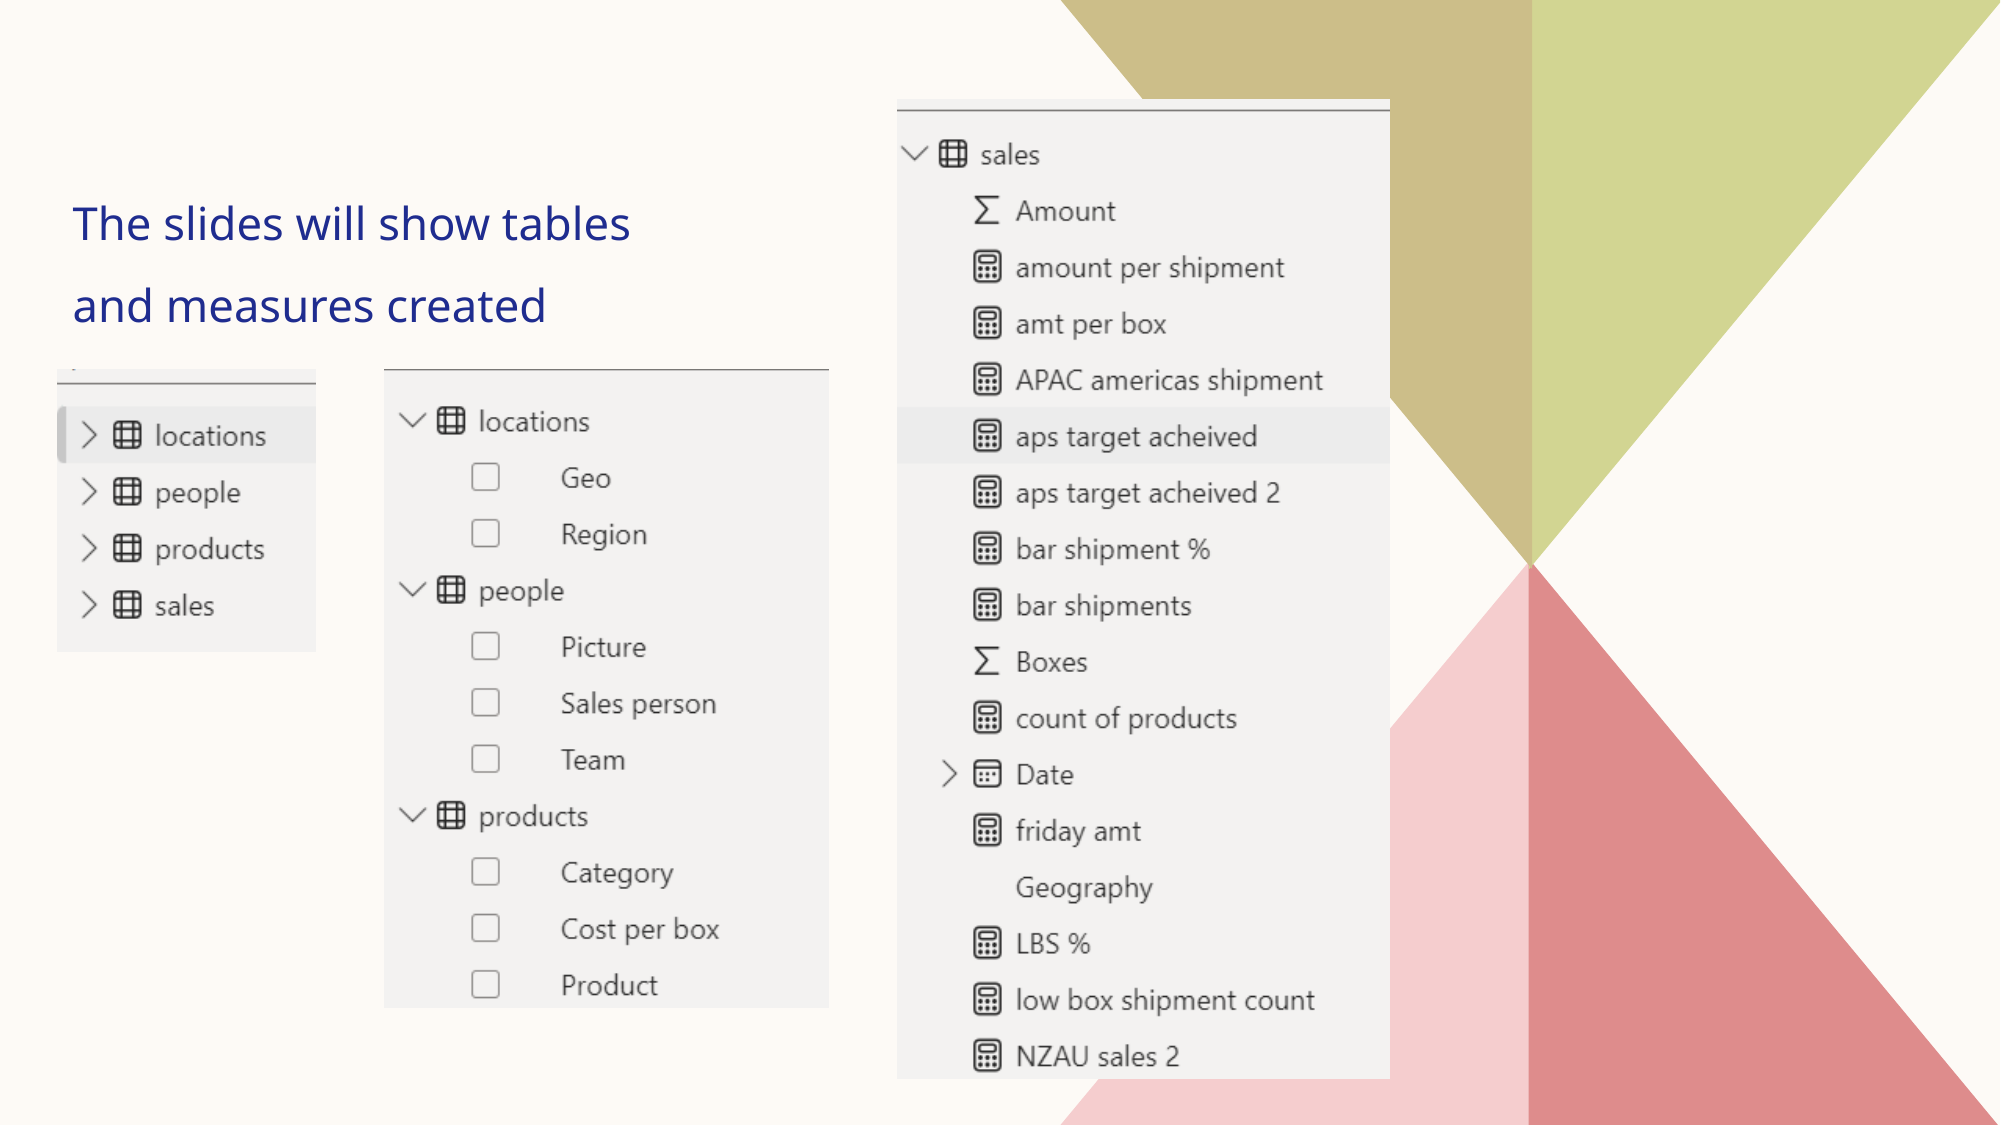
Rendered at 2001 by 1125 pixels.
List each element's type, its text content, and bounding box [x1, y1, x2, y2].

picture [57, 369, 316, 652]
picture [897, 99, 1390, 1079]
picture [384, 369, 829, 1008]
list The slides will show tables and measures created [57, 168, 674, 354]
